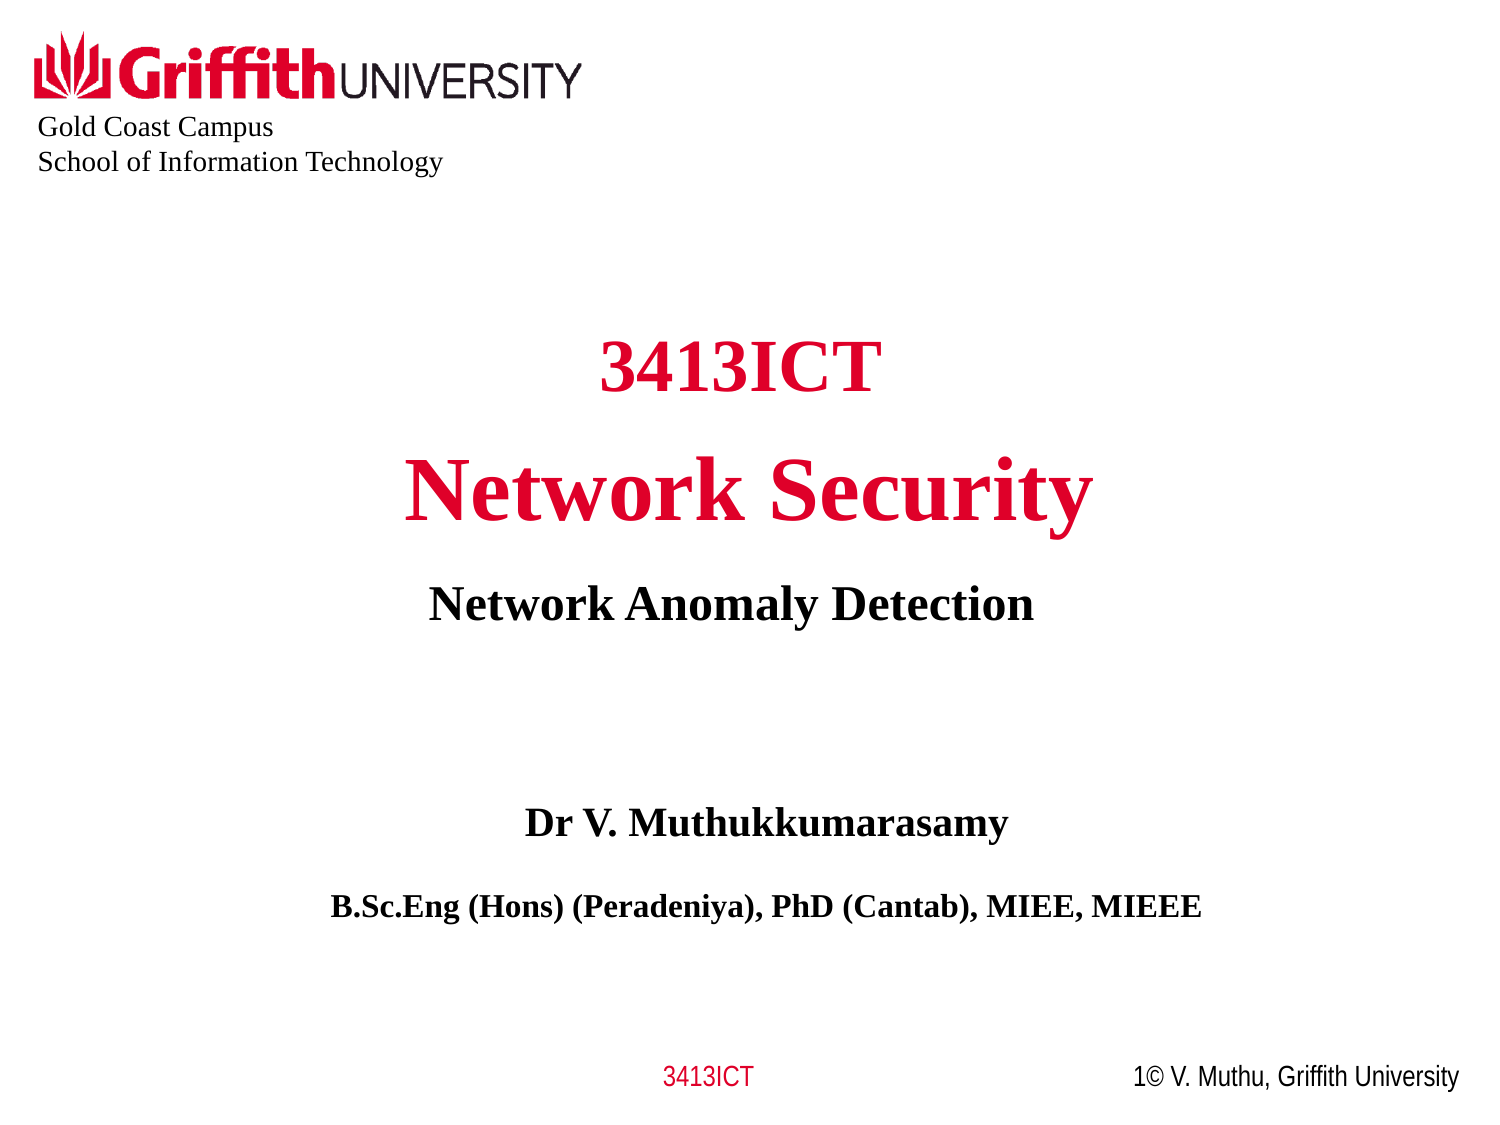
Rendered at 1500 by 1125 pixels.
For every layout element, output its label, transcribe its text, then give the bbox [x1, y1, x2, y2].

title 3413ICT Network Security [112, 312, 1388, 526]
text_box Dr V. Muthukkumarasamy B.Sc.Eng (Hons) (Peradeniya), PhD (Cantab), MIEE, MIEEE [242, 786, 1293, 985]
picture [23, 24, 589, 108]
subtitle Network Anomaly Detection [206, 562, 1257, 693]
slide_number 1© V. Muthu, Griffith University [1056, 1049, 1476, 1101]
footer 3413ICT [419, 1049, 999, 1101]
